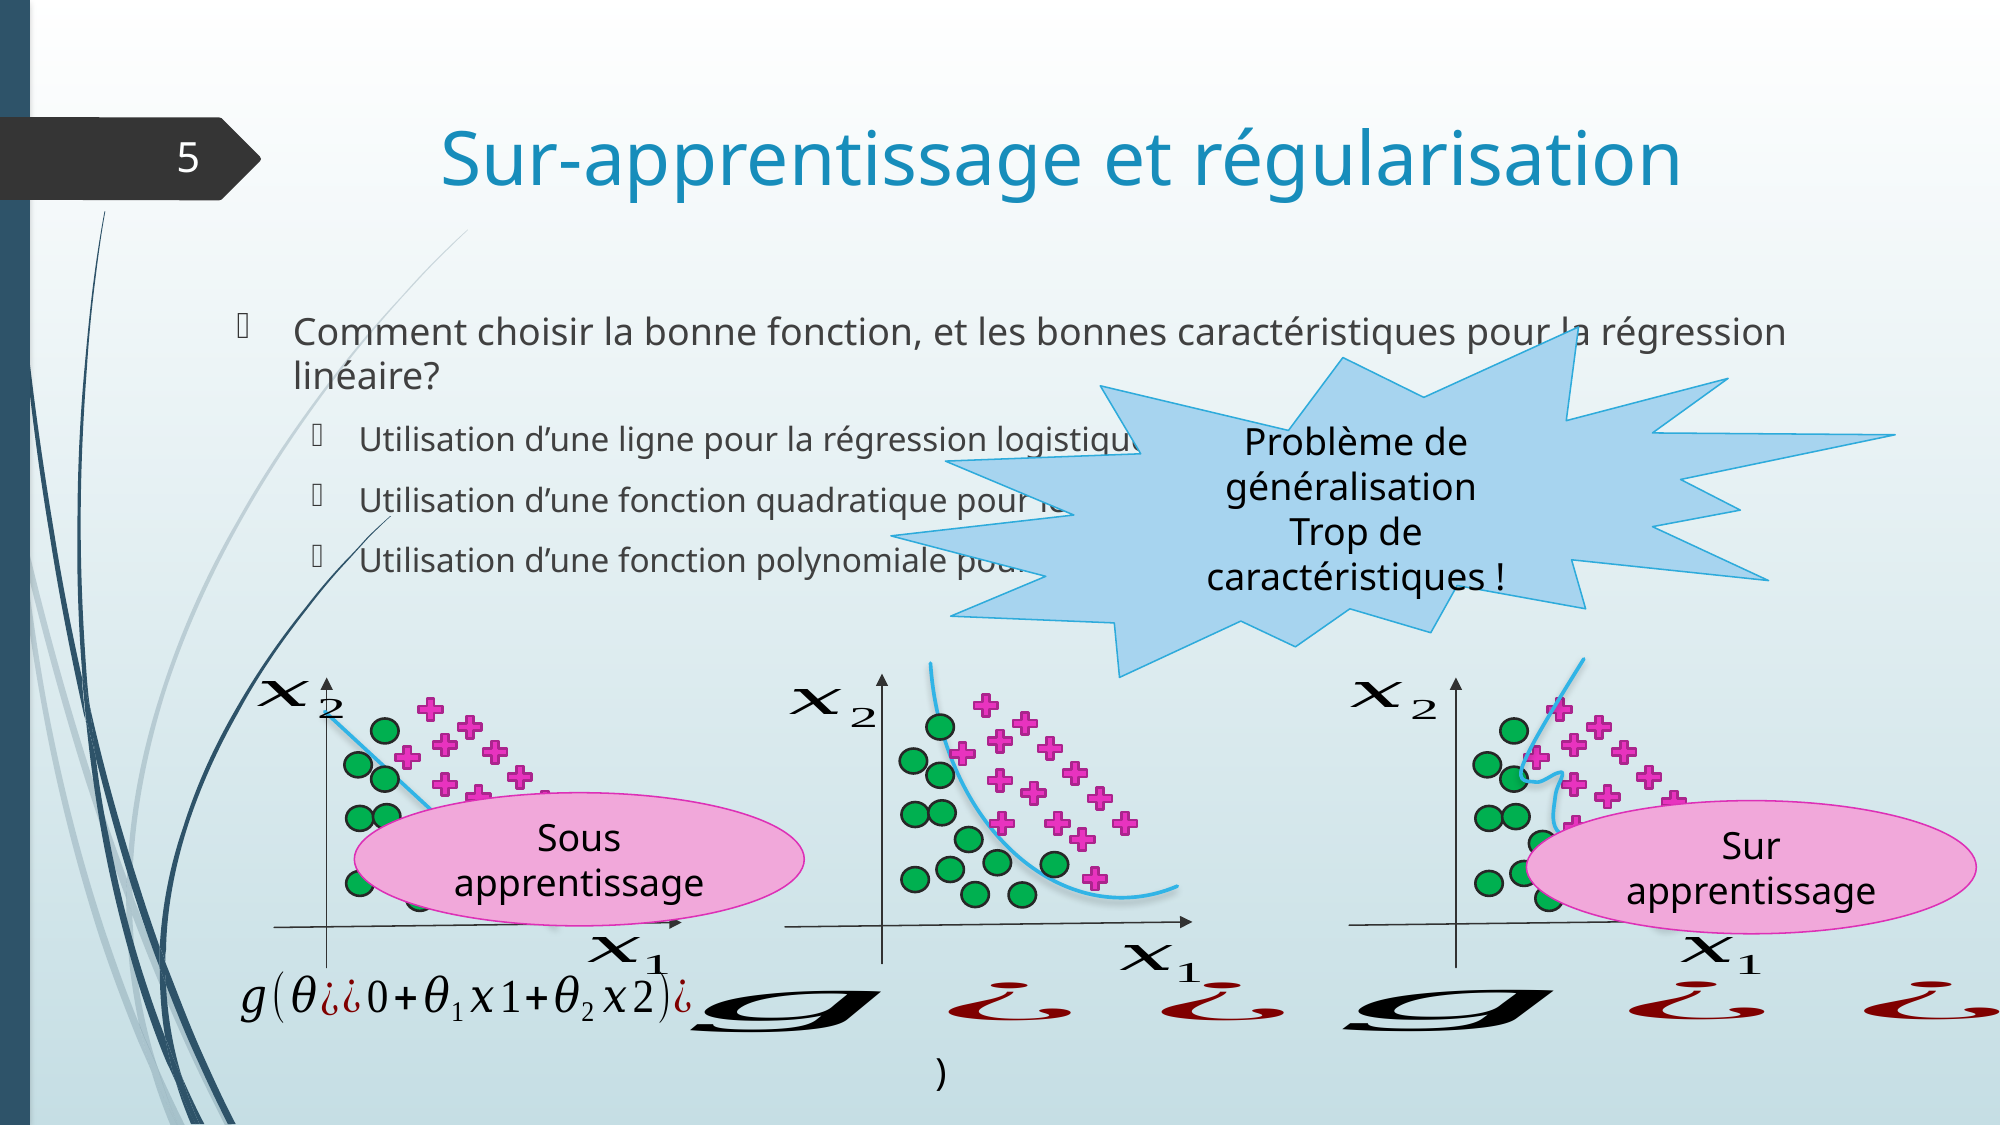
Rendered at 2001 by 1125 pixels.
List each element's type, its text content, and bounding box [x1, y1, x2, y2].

text_box [1500, 802, 1531, 831]
text_box Sur apprentissage [1525, 799, 1978, 935]
text_box [417, 697, 444, 710]
text_box Sous apprentissage [558, 791, 806, 921]
text_box [926, 799, 958, 827]
text_box [1112, 811, 1138, 836]
text_box [1044, 811, 1071, 836]
text_box [987, 729, 1013, 754]
title Sur-apprentissage et régularisation [425, 102, 1888, 299]
text_box [987, 768, 1013, 793]
text_box [898, 747, 929, 775]
text_box [989, 811, 1015, 836]
text_box [1087, 786, 1113, 811]
text_box [1007, 881, 1038, 909]
text_box [960, 880, 991, 909]
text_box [557, 922, 682, 928]
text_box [1459, 919, 1757, 926]
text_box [273, 922, 320, 928]
text_box [1499, 717, 1530, 745]
text_box [982, 848, 1013, 877]
text_box [925, 713, 956, 741]
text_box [1348, 919, 1451, 926]
text_box [949, 741, 976, 766]
text_box [1020, 781, 1047, 806]
text_box [1039, 850, 1070, 879]
text_box [1509, 859, 1533, 888]
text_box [886, 921, 1193, 928]
text_box [1082, 866, 1108, 891]
text_box [900, 800, 929, 829]
text_box [1472, 751, 1503, 779]
text_box [1499, 765, 1524, 793]
list Comment choisir la bonne fonction, et les bonnes caractéristiques pour la régression linéaire? Utilisation d’une ligne pour la régression logistique, Utilisation d’une fonction quadratique pour les caractéristiques, Utilisation d’une fonction polynomiale pour les caractéristiques, [221, 299, 1918, 1081]
text_box [928, 651, 1180, 900]
text_box [1527, 829, 1551, 852]
text_box [925, 761, 956, 790]
text_box [973, 693, 999, 718]
text_box Problème de généralisation Trop de caractéristiques ! [890, 326, 1896, 679]
text_box [1012, 711, 1038, 736]
text_box [1069, 827, 1096, 852]
text_box [1474, 869, 1505, 898]
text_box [324, 711, 556, 925]
text_box [1519, 657, 1740, 832]
text_box [1037, 736, 1063, 761]
text_box [900, 865, 931, 894]
text_box [1534, 890, 1563, 913]
slide_number 5 [87, 129, 216, 190]
text_box [1474, 804, 1503, 833]
text_box [1062, 761, 1088, 786]
text_box [935, 855, 966, 884]
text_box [784, 921, 878, 928]
text_box [953, 825, 984, 854]
